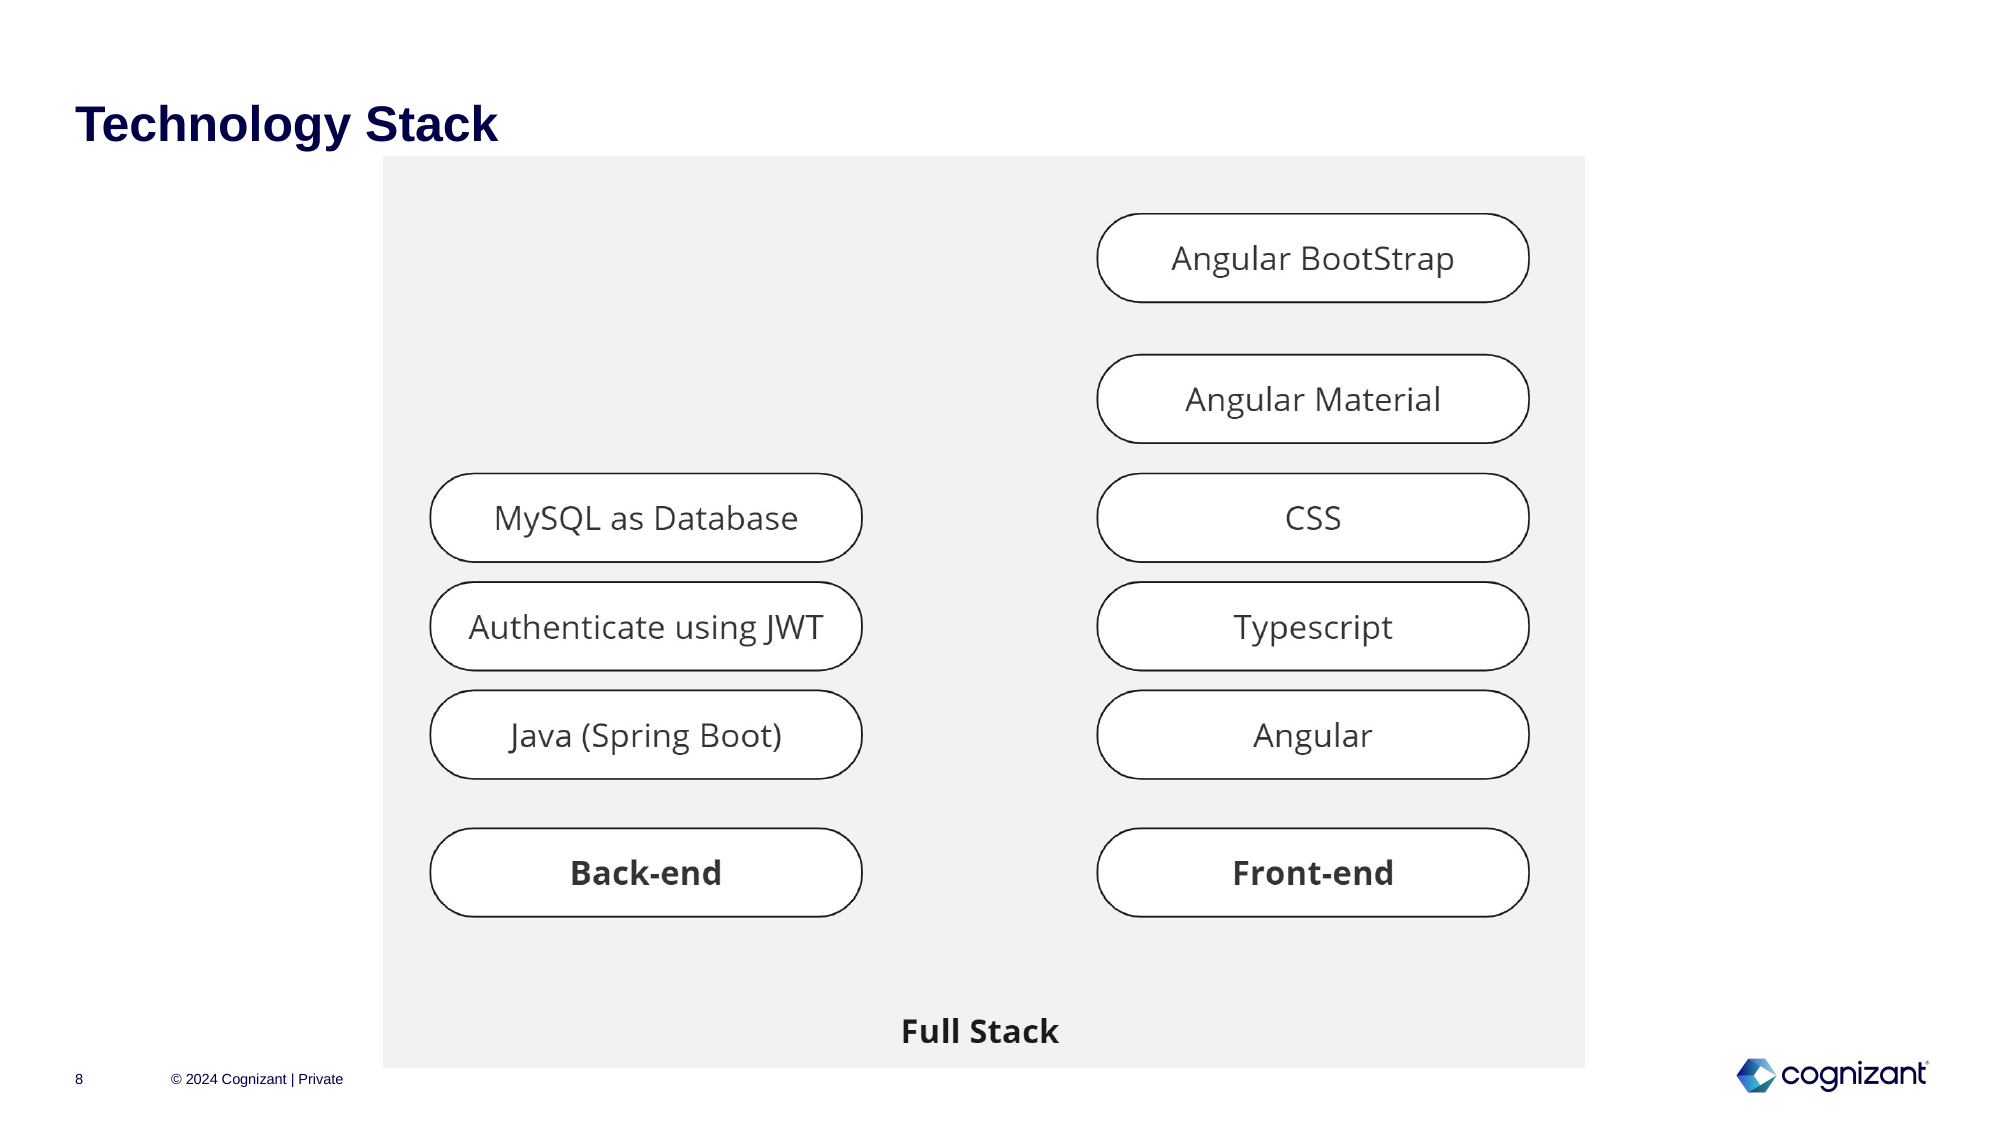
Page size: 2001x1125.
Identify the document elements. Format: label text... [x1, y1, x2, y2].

picture [1719, 1042, 1943, 1109]
picture [383, 156, 1585, 1068]
footer © 2024 Cognizant | Private [171, 1056, 469, 1088]
slide_number 8 [75, 1056, 133, 1088]
title Technology Stack [75, 91, 1848, 157]
